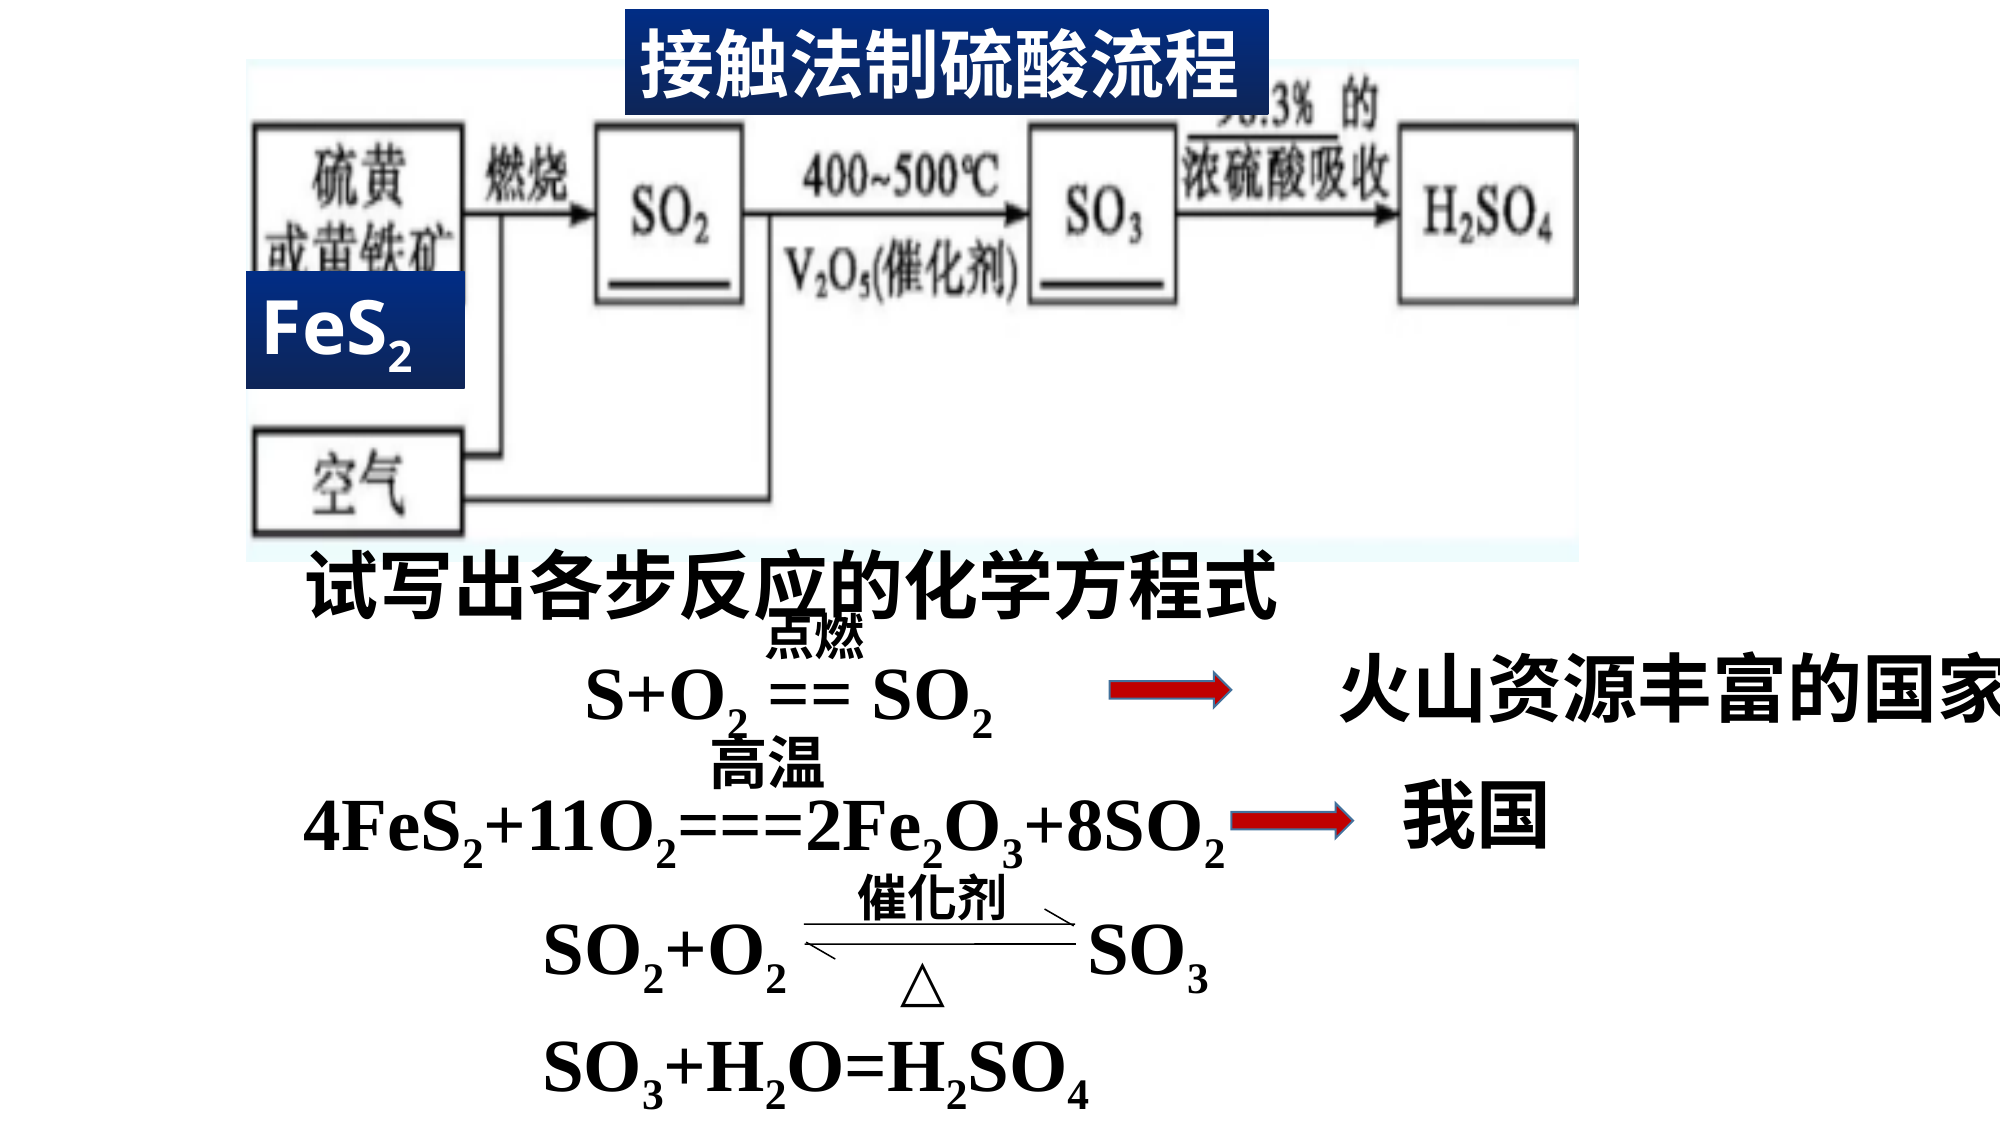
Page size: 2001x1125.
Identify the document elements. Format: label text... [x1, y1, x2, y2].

text_box 火山资源丰富的国家 [1322, 634, 2000, 739]
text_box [569, 597, 1221, 718]
text_box 接触法制硫酸流程 [625, 9, 1269, 59]
text_box 试写出各步反应的化学方程式 [289, 531, 1604, 636]
text_box SO3+H2O=H2SO4 [527, 1008, 1105, 1125]
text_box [288, 718, 1269, 874]
text_box [1221, 678, 1233, 702]
text_box 我国 [1386, 760, 1675, 866]
picture [246, 59, 1579, 562]
text_box [1269, 800, 1355, 841]
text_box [523, 866, 1228, 998]
